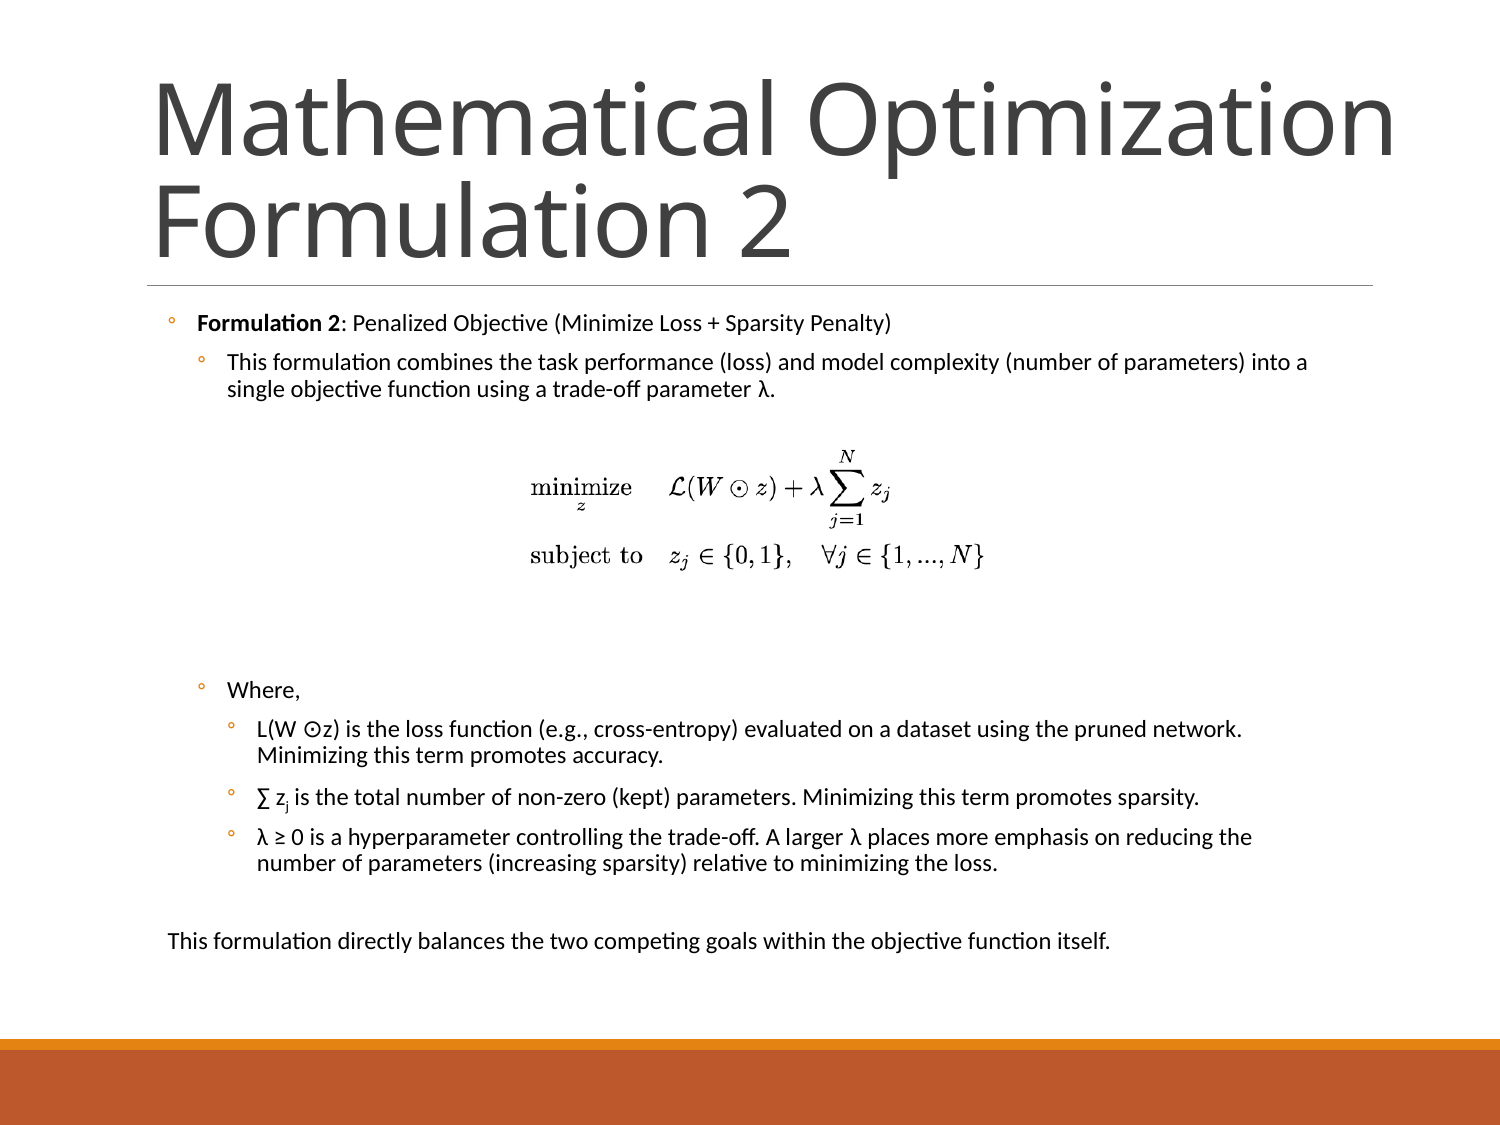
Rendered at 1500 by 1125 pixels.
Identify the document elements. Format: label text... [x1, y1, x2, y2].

picture [497, 439, 1003, 587]
list Formulation 2: Penalized Objective (Minimize Loss + Sparsity Penalty) This formulation combines the task performance (loss) and model complexity (number of parameters) into a single objective function using a trade-off parameter λ. Where, L(W ⊙z) is the loss function (e.g., cross-entropy) evaluated on a dataset using the pruned network. Minimizing this term promotes accuracy. ∑ zj is the total number of non-zero (kept) parameters. Minimizing this term promotes sparsity. λ ≥ 0 is a hyperparameter controlling the trade-off. A larger λ places more emphasis on reducing the number of parameters (increasing sparsity) relative to minimizing the loss. This formulation directly balances the two competing goals within the objective function itself. [135, 302, 1373, 963]
title Mathematical Optimization Formulation 2 [135, 47, 1425, 285]
